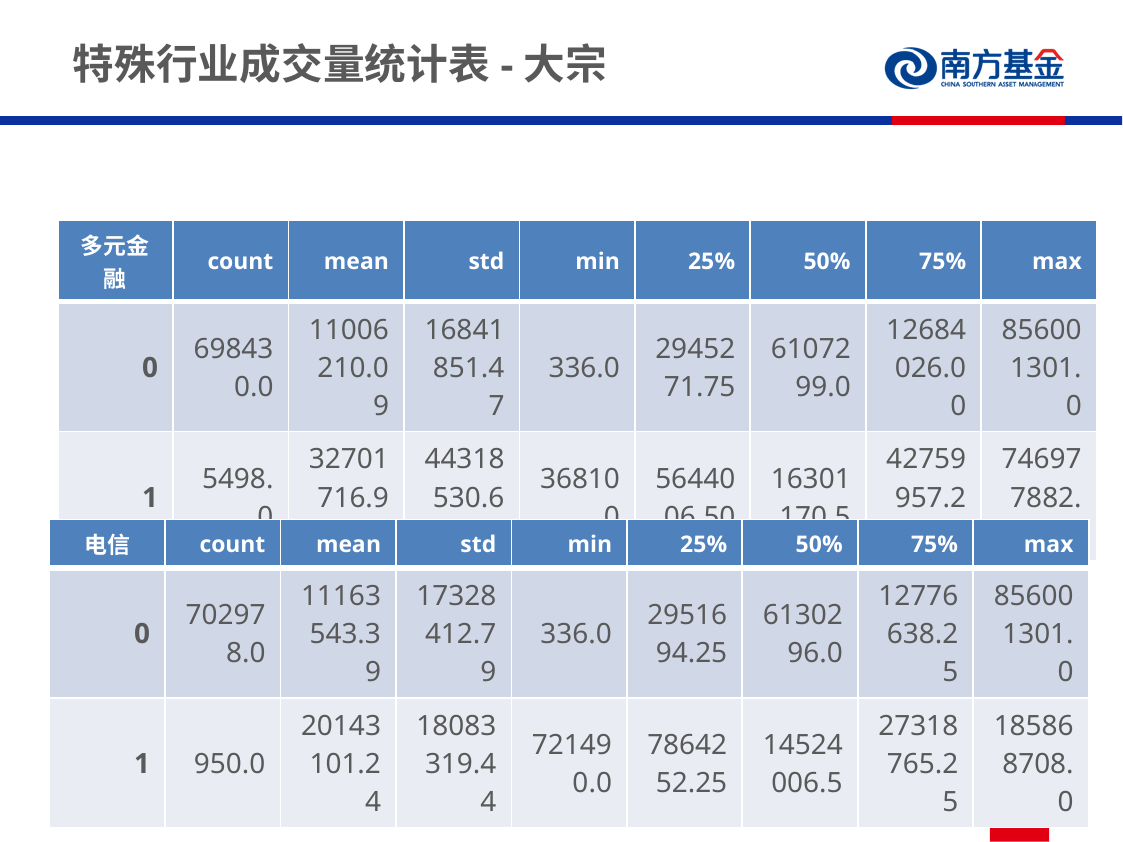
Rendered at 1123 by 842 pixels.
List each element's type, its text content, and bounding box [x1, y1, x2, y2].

table_header min [520, 221, 634, 299]
table_cell 11006210.09 [289, 304, 403, 431]
table_cell 702978.0 [166, 571, 280, 697]
table_header std [405, 221, 519, 299]
table_header 75% [867, 221, 980, 299]
table_cell 7864252.25 [628, 699, 741, 827]
table_cell 721490.0 [512, 699, 626, 827]
table_header count [166, 520, 280, 565]
table_header 25% [636, 221, 749, 299]
table_cell 44318530.69 [405, 432, 519, 519]
table_header 25% [628, 520, 741, 565]
table_cell 336.0 [520, 304, 634, 431]
table_cell 20143101.24 [281, 699, 395, 827]
table_cell 5644006.50 [636, 432, 749, 519]
table_header 电信 [50, 520, 164, 565]
table_cell 0 [50, 571, 164, 697]
table_header 多元金融 [59, 221, 172, 299]
table_cell 17328412.79 [397, 571, 511, 697]
picture [883, 43, 1065, 90]
table_header mean [281, 520, 395, 565]
table_cell 950.0 [166, 699, 280, 827]
table_cell 5498.0 [174, 432, 288, 519]
table_header min [512, 520, 626, 565]
table_cell 32701716.95 [289, 432, 403, 519]
table_cell 16841851.47 [405, 304, 519, 431]
table_header 75% [859, 520, 972, 565]
table_cell 856001301.0 [982, 304, 1096, 431]
table_cell 1 [59, 432, 172, 519]
table_cell 14524006.5 [743, 699, 857, 827]
table_cell 2945271.75 [636, 304, 749, 431]
table_header max [982, 221, 1096, 299]
table_cell 42759957.25 [867, 432, 980, 519]
table_cell 1 [50, 699, 164, 827]
table_header std [397, 520, 511, 565]
table_cell 27318765.25 [859, 699, 972, 827]
slide_number 38 [989, 828, 1050, 842]
table_cell 12776638.25 [859, 571, 972, 697]
table_cell 18083319.44 [397, 699, 511, 827]
table_header 50% [751, 221, 865, 299]
table_cell 36810.0 [520, 432, 634, 519]
table_header count [174, 221, 288, 299]
table_header 50% [743, 520, 857, 565]
table_header max [974, 520, 1088, 565]
table_cell 336.0 [512, 571, 626, 697]
table_cell 11163543.39 [281, 571, 395, 697]
table_cell 746977882.0 [982, 432, 1096, 560]
table_cell 2951694.25 [628, 571, 741, 697]
table_cell 16301170.5 [751, 432, 865, 519]
table_cell 185868708.0 [974, 699, 1088, 827]
table_cell 698430.0 [174, 304, 288, 431]
table_cell 6130296.0 [743, 571, 857, 697]
table_cell 0 [59, 304, 172, 431]
table_header mean [289, 221, 403, 299]
table_cell 12684026.00 [867, 304, 980, 431]
table_cell 6107299.0 [751, 304, 865, 431]
table_cell 856001301.0 [974, 571, 1088, 697]
title 特殊行业成交量统计表-大宗 [57, 36, 720, 97]
